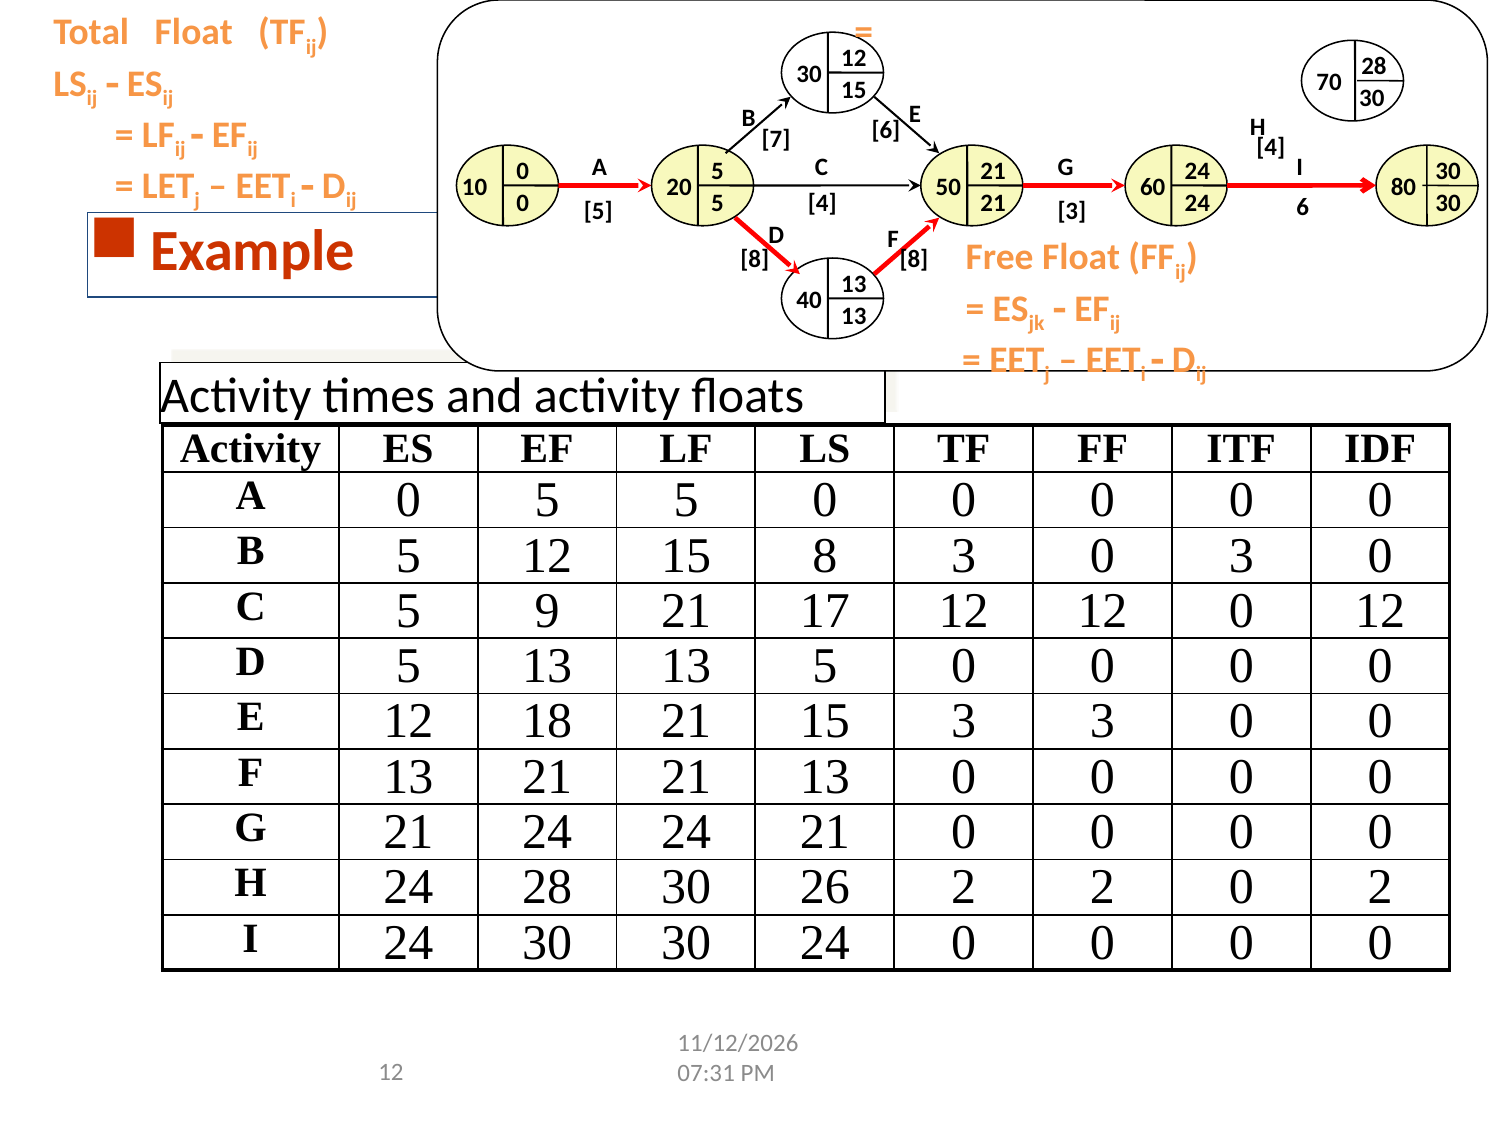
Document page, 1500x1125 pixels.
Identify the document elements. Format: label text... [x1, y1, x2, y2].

table_header FF [1034, 427, 1171, 471]
table_cell 0 [895, 750, 1032, 803]
table_cell 24 [479, 805, 616, 859]
table_cell 5 [479, 473, 616, 527]
slide_number 12 [359, 1044, 419, 1096]
table_cell B [164, 528, 338, 582]
table_cell 0 [1034, 639, 1171, 693]
table_header Activity [164, 427, 338, 471]
table_cell 3 [1034, 694, 1171, 748]
table_cell 21 [340, 805, 477, 859]
table_cell 0 [895, 916, 1032, 968]
table_cell 24 [340, 916, 477, 968]
table_cell 0 [895, 805, 1032, 859]
table_cell I [164, 916, 338, 968]
table_header ITF [1173, 427, 1310, 471]
table_cell 0 [1173, 473, 1310, 527]
text_box Activity times and activity floats [160, 362, 886, 423]
table_cell 21 [617, 584, 754, 637]
table_cell 21 [617, 694, 754, 748]
table_cell 5 [340, 639, 477, 693]
table_cell 3 [1173, 528, 1310, 582]
table_cell 2 [1312, 860, 1448, 914]
table_cell 0 [1173, 584, 1310, 637]
table_cell 12 [1312, 584, 1448, 637]
table_cell D [164, 639, 338, 693]
table_cell 0 [1034, 916, 1171, 968]
table_cell 9 [479, 584, 616, 637]
table_cell A [164, 473, 338, 527]
table_cell 0 [1173, 750, 1310, 803]
table_cell 0 [1173, 916, 1310, 968]
table_cell 21 [479, 750, 616, 803]
table_cell 12 [479, 528, 616, 582]
table_cell 24 [756, 916, 893, 968]
table_cell 0 [1312, 473, 1448, 527]
table_cell 15 [617, 528, 754, 582]
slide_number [662, 1037, 914, 1075]
table_cell 13 [756, 750, 893, 803]
table_cell 0 [1034, 750, 1171, 803]
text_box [437, 0, 1488, 372]
table_header ES [340, 427, 477, 471]
table_cell 28 [479, 860, 616, 914]
table_cell 0 [1312, 916, 1448, 968]
table_cell E [164, 694, 338, 748]
table_cell 21 [617, 750, 754, 803]
table_cell 13 [340, 750, 477, 803]
table_header IDF [1312, 427, 1448, 471]
table_cell 30 [617, 916, 754, 968]
table_cell G [164, 805, 338, 859]
table_cell 5 [617, 473, 754, 527]
table_header LF [617, 427, 754, 471]
table_cell 0 [1034, 473, 1171, 527]
table_cell 30 [479, 916, 616, 968]
table_cell 24 [340, 860, 477, 914]
text_box Free Float (FFij) = ESjk  EFij = EETj – EETi  Dij [862, 224, 1500, 394]
table_cell 0 [895, 639, 1032, 693]
table_cell 5 [340, 584, 477, 637]
text_box Total Float (TFij) = LSij  ESij = LFij  EFij = LETj – EETi  Dij [0, 0, 435, 220]
table_cell 17 [756, 584, 893, 637]
table_cell 18 [479, 694, 616, 748]
table_cell 2 [895, 860, 1032, 914]
table_cell 3 [895, 694, 1032, 748]
table_cell 3 [895, 528, 1032, 582]
table_cell 15 [756, 694, 893, 748]
table_cell 24 [617, 805, 754, 859]
table_cell 0 [895, 473, 1032, 527]
table_cell 0 [340, 473, 477, 527]
table_cell 0 [1173, 694, 1310, 748]
table_cell 0 [1034, 528, 1171, 582]
table_cell 12 [895, 584, 1032, 637]
table_header EF [479, 427, 616, 471]
table_cell 13 [479, 639, 616, 693]
table_cell 0 [1312, 694, 1448, 748]
table_cell C [164, 584, 338, 637]
table_cell 0 [1173, 639, 1310, 693]
table_cell 2 [1034, 860, 1171, 914]
table_cell 5 [340, 528, 477, 582]
table_cell 12 [340, 694, 477, 748]
table_cell 0 [1312, 639, 1448, 693]
table_cell 30 [617, 860, 754, 914]
table_cell 0 [1173, 805, 1310, 859]
table_cell F [164, 750, 338, 803]
table_header TF [895, 427, 1032, 471]
table_cell 0 [1034, 805, 1171, 859]
text_box Example [87, 220, 432, 298]
table_cell 13 [617, 639, 754, 693]
table_cell 0 [1312, 528, 1448, 582]
table_cell 21 [756, 805, 893, 859]
table_cell 0 [1312, 805, 1448, 859]
table_cell 8 [756, 528, 893, 582]
table_cell 5 [756, 639, 893, 693]
table_cell 0 [756, 473, 893, 527]
table_cell 0 [1173, 860, 1310, 914]
table_cell 12 [1034, 584, 1171, 637]
table_cell H [164, 860, 338, 914]
table_cell 0 [1312, 750, 1448, 803]
table_header LS [756, 427, 893, 471]
table_cell 26 [756, 860, 893, 914]
